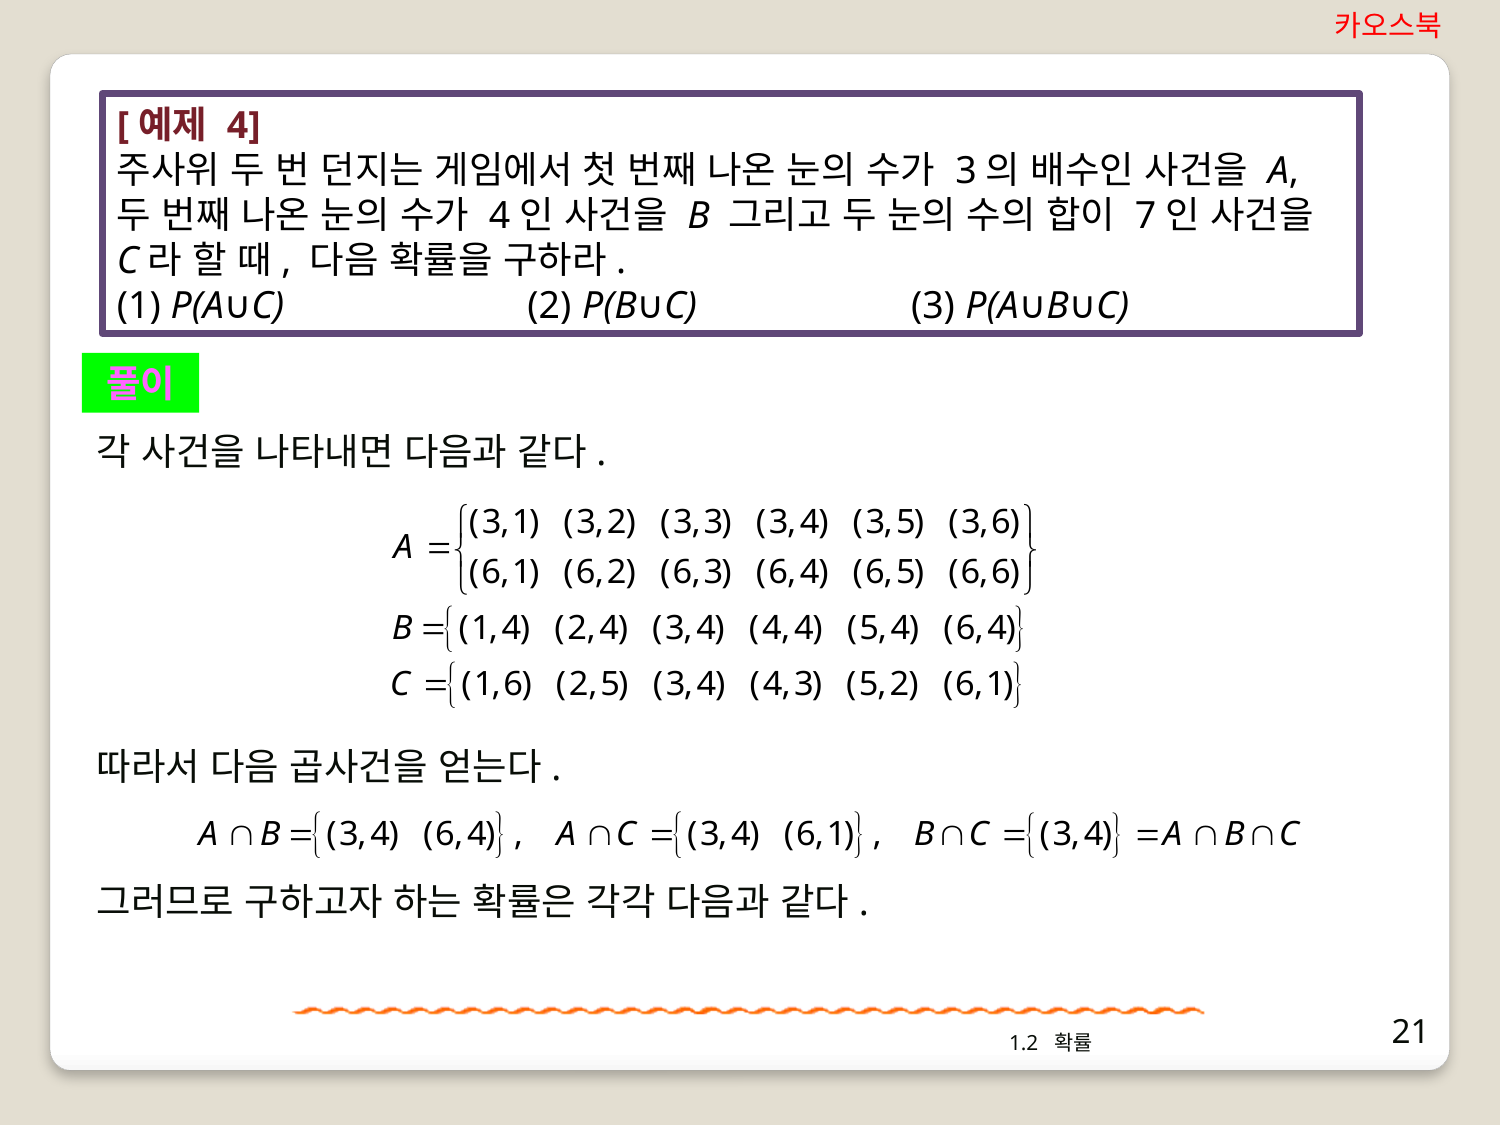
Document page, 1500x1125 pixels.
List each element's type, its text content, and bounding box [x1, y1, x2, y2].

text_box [191, 809, 1310, 866]
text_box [386, 496, 1044, 716]
text_box [예제 4] 주사위 두 번 던지는 게임에서 첫 번째 나온 눈의 수가 3의 배수인 사건을 A, 두 번째 나온 눈의 수가 4인 사건을 B 그리고 두 눈의 수의 합이 7인 사건을 C라 할 때, 다음 확률을 구하라. (1) P(A∪C) (2) P(B∪C) (3) P(A∪B∪C) [99, 90, 1363, 337]
footer 1.2 확률 [994, 1002, 1369, 1063]
text_box 각 사건을 나타내면 다음과 같다. 따라서 다음 곱사건을 얻는다. 그러므로 구하고자 하는 확률은 각각 다음과 같다. [81, 421, 1418, 931]
slide_number 21 [1369, 1002, 1445, 1063]
text_box 카오스북 [1277, 0, 1500, 50]
picture [281, 1003, 1219, 1020]
text_box 풀이 [81, 352, 200, 413]
